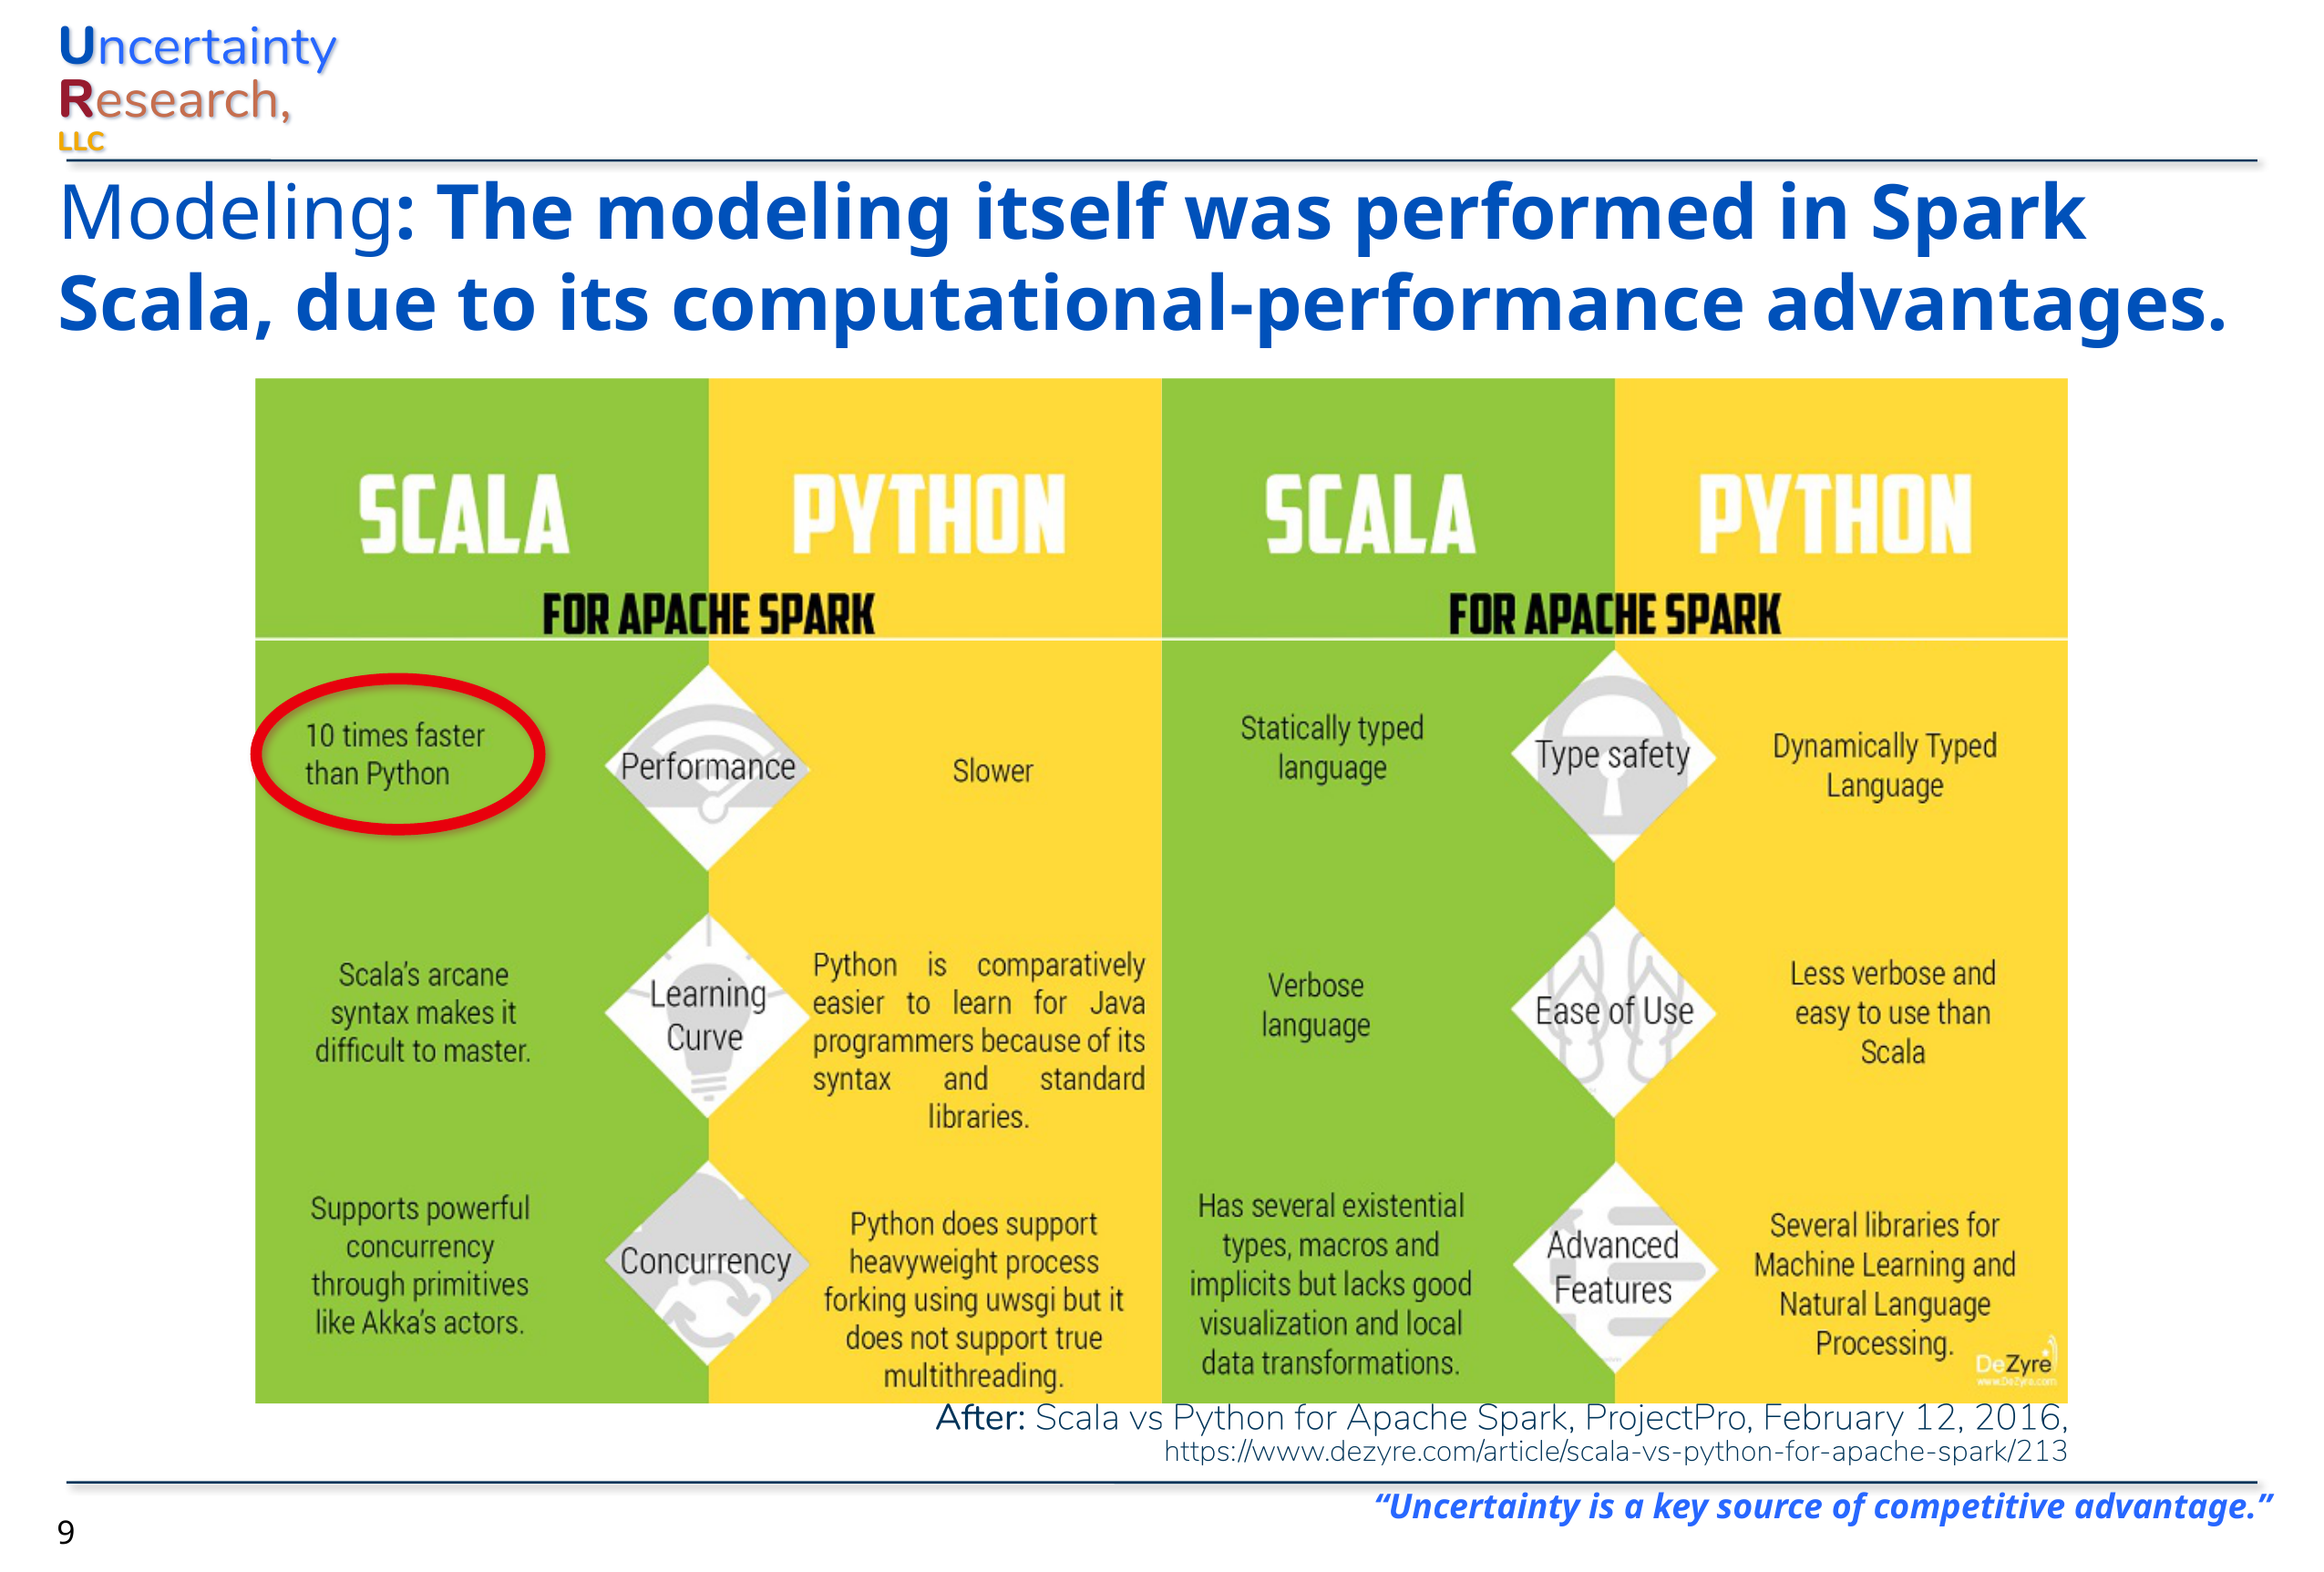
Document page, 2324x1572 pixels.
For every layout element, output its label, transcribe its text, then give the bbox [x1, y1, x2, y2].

picture [57, 24, 342, 156]
picture [255, 377, 2069, 1465]
title Modeling: The modeling itself was performed in Spark Scala, due to its computational-performance advantages. [57, 180, 2267, 353]
